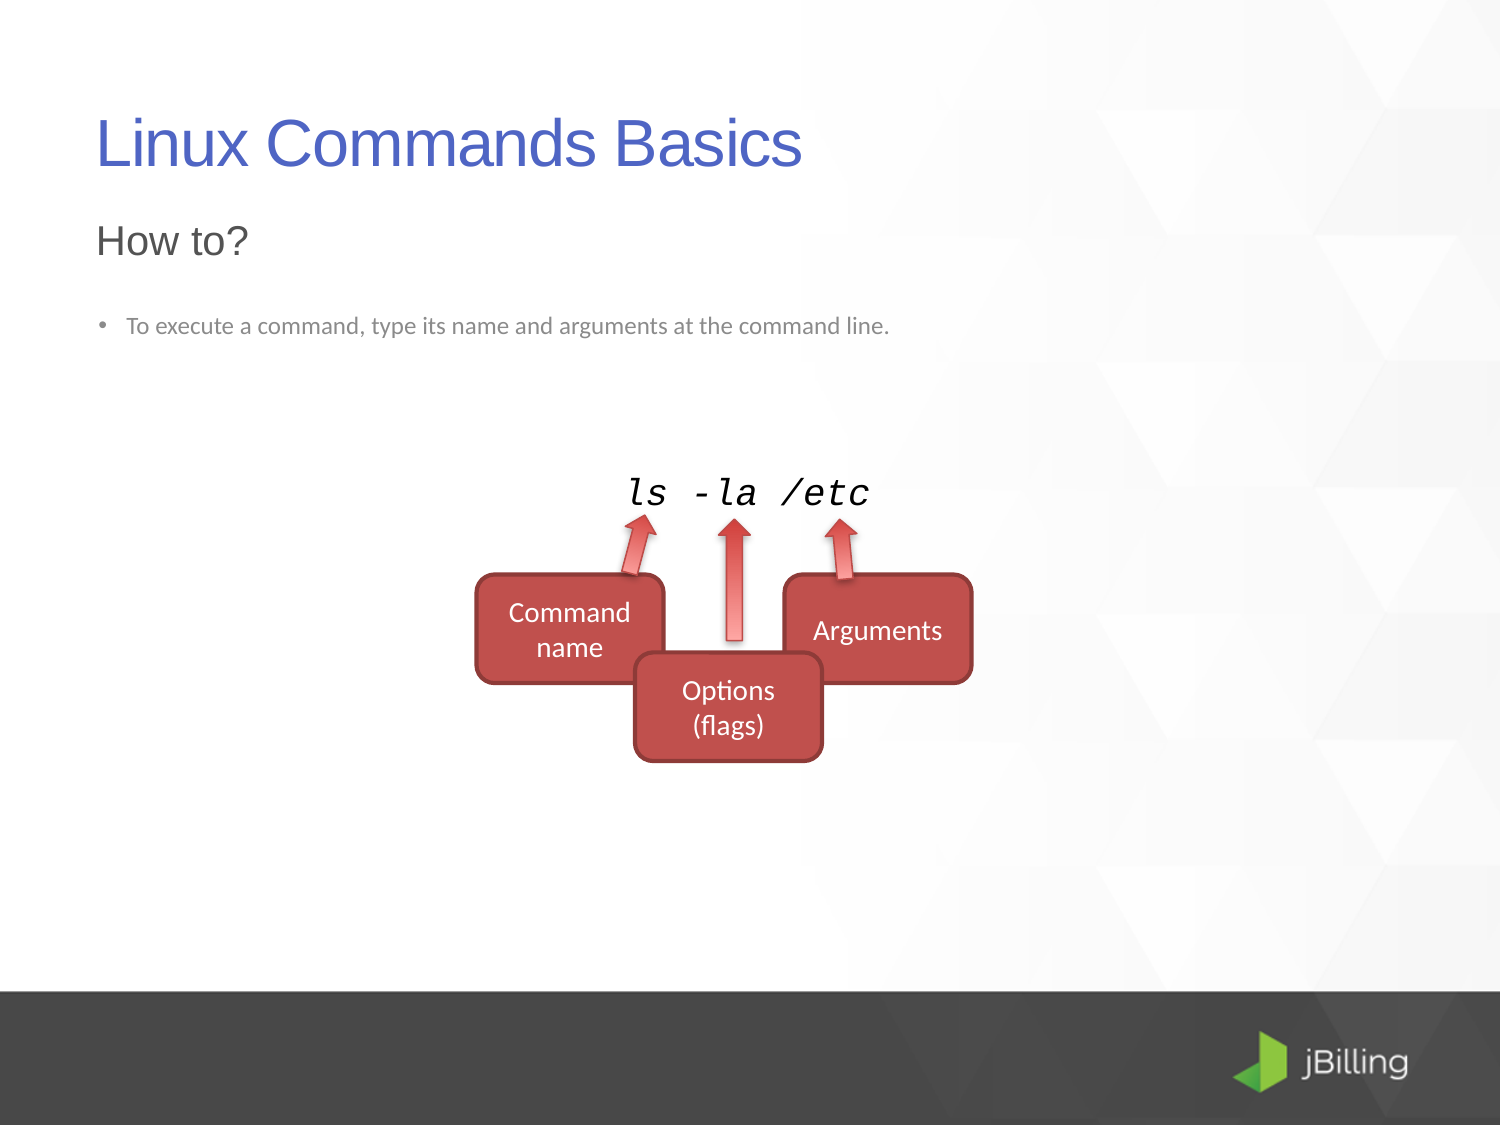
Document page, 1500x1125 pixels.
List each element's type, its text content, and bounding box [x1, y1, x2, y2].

subtitle How to? [80, 206, 1131, 282]
text_box To execute a command, type its name and arguments at the command line. [83, 302, 1134, 363]
text_box Arguments [782, 572, 974, 686]
text_box [824, 518, 858, 581]
text_box ls -la /etc [608, 460, 894, 521]
text_box [717, 518, 751, 642]
text_box Options (flags) [632, 650, 825, 764]
title Linux Commands Basics [80, 77, 1131, 202]
picture [0, 0, 1500, 1125]
text_box [621, 514, 657, 576]
text_box Command name [474, 572, 666, 686]
